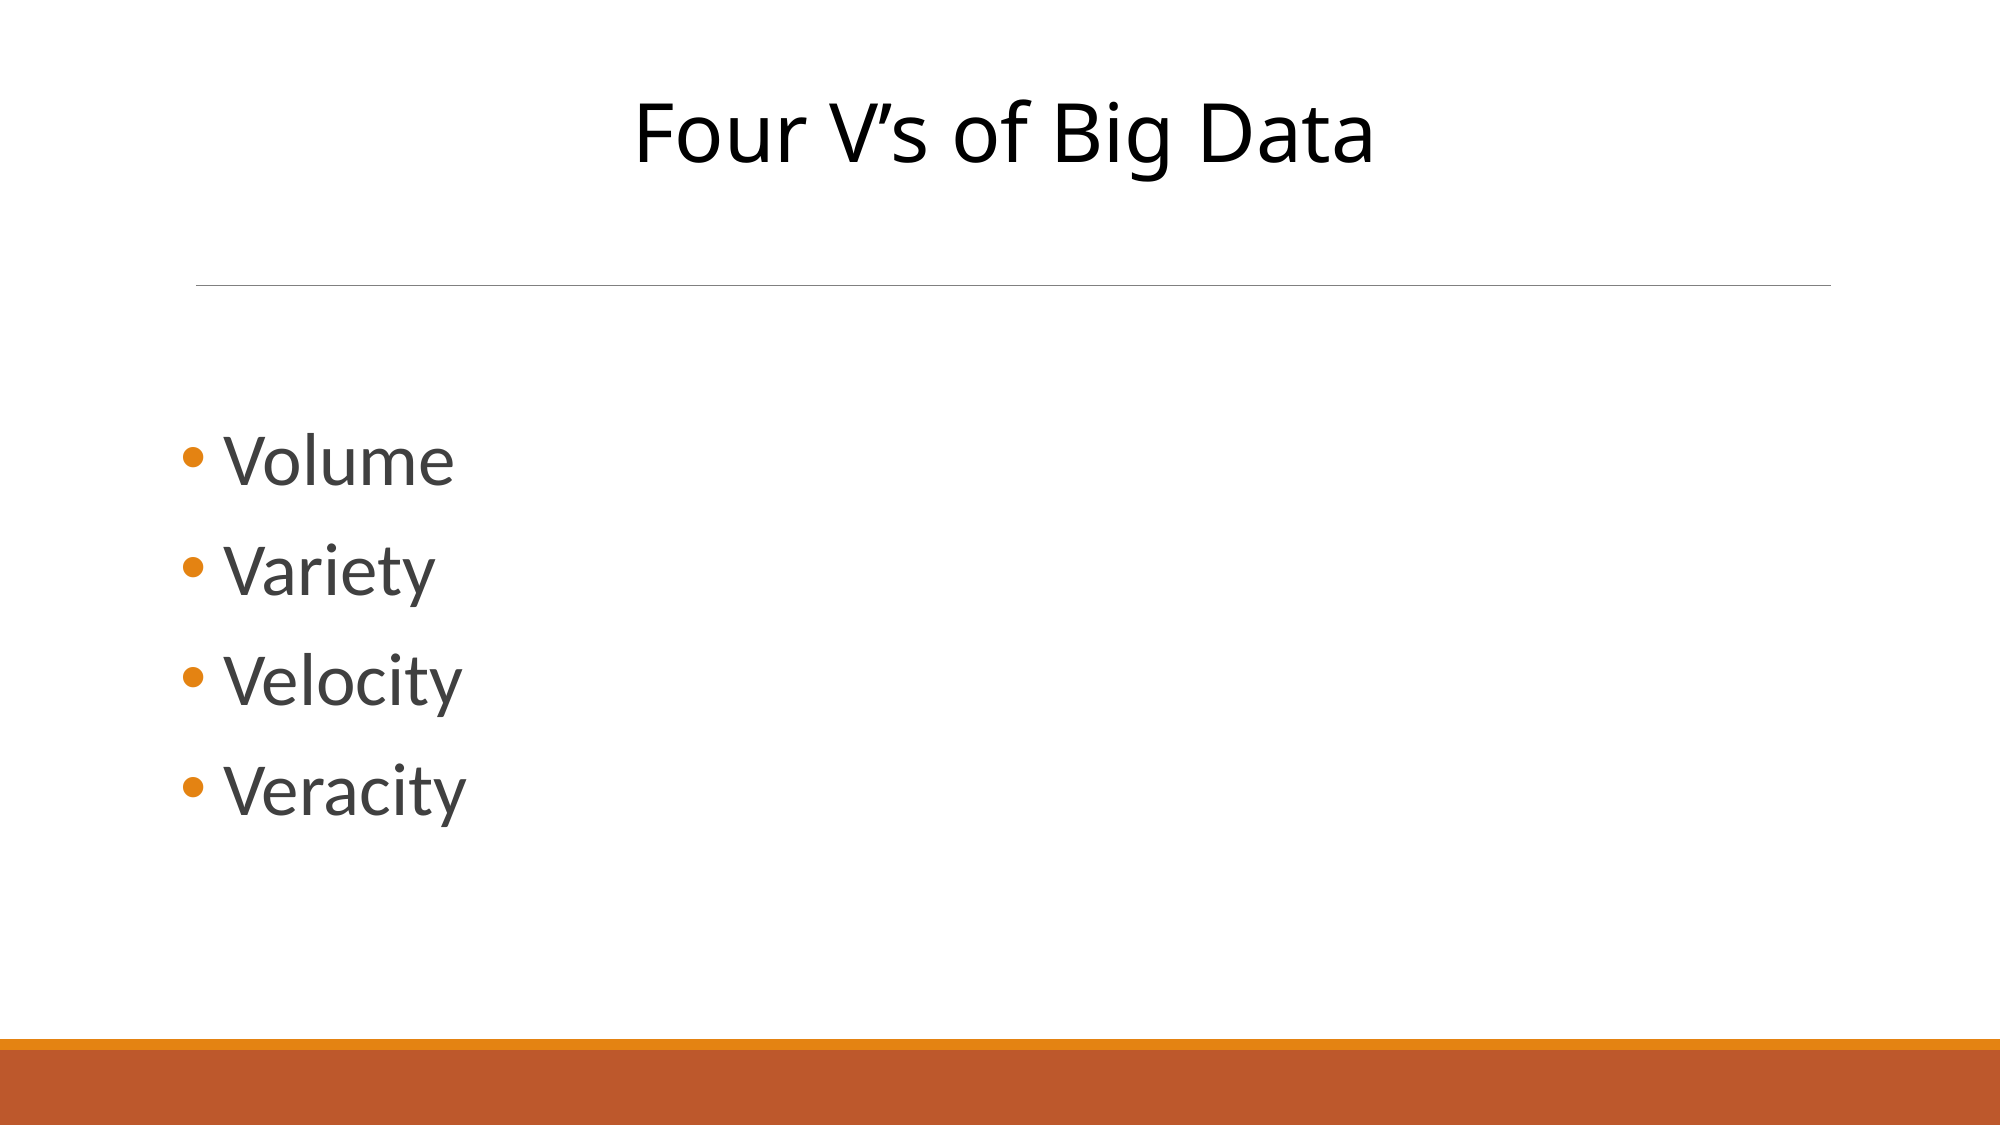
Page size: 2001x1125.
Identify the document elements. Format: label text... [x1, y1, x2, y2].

list Volume Variety Velocity Veracity [180, 302, 1830, 963]
title Four V’s of Big Data [180, 86, 1830, 285]
